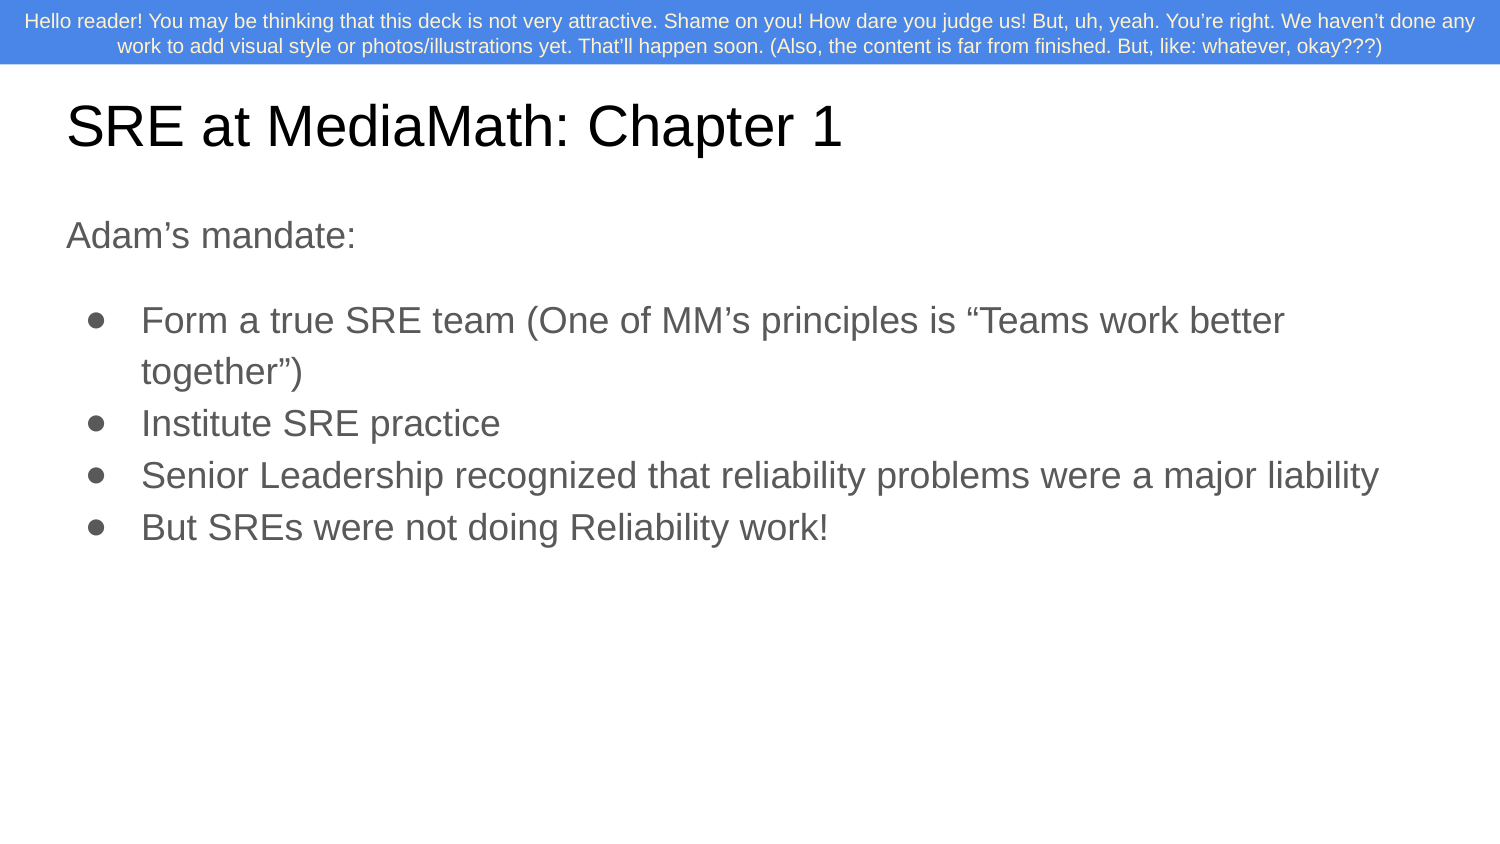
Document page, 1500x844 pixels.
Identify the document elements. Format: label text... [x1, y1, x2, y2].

title SRE at MediaMath: Chapter 1 [51, 72, 1449, 167]
list Adam’s mandate: Form a true SRE team (One of MM’s principles is “Teams work better together”) Institute SRE practice Senior Leadership recognized that reliability problems were a major liability But SREs were not doing Reliability work! [51, 189, 1449, 750]
